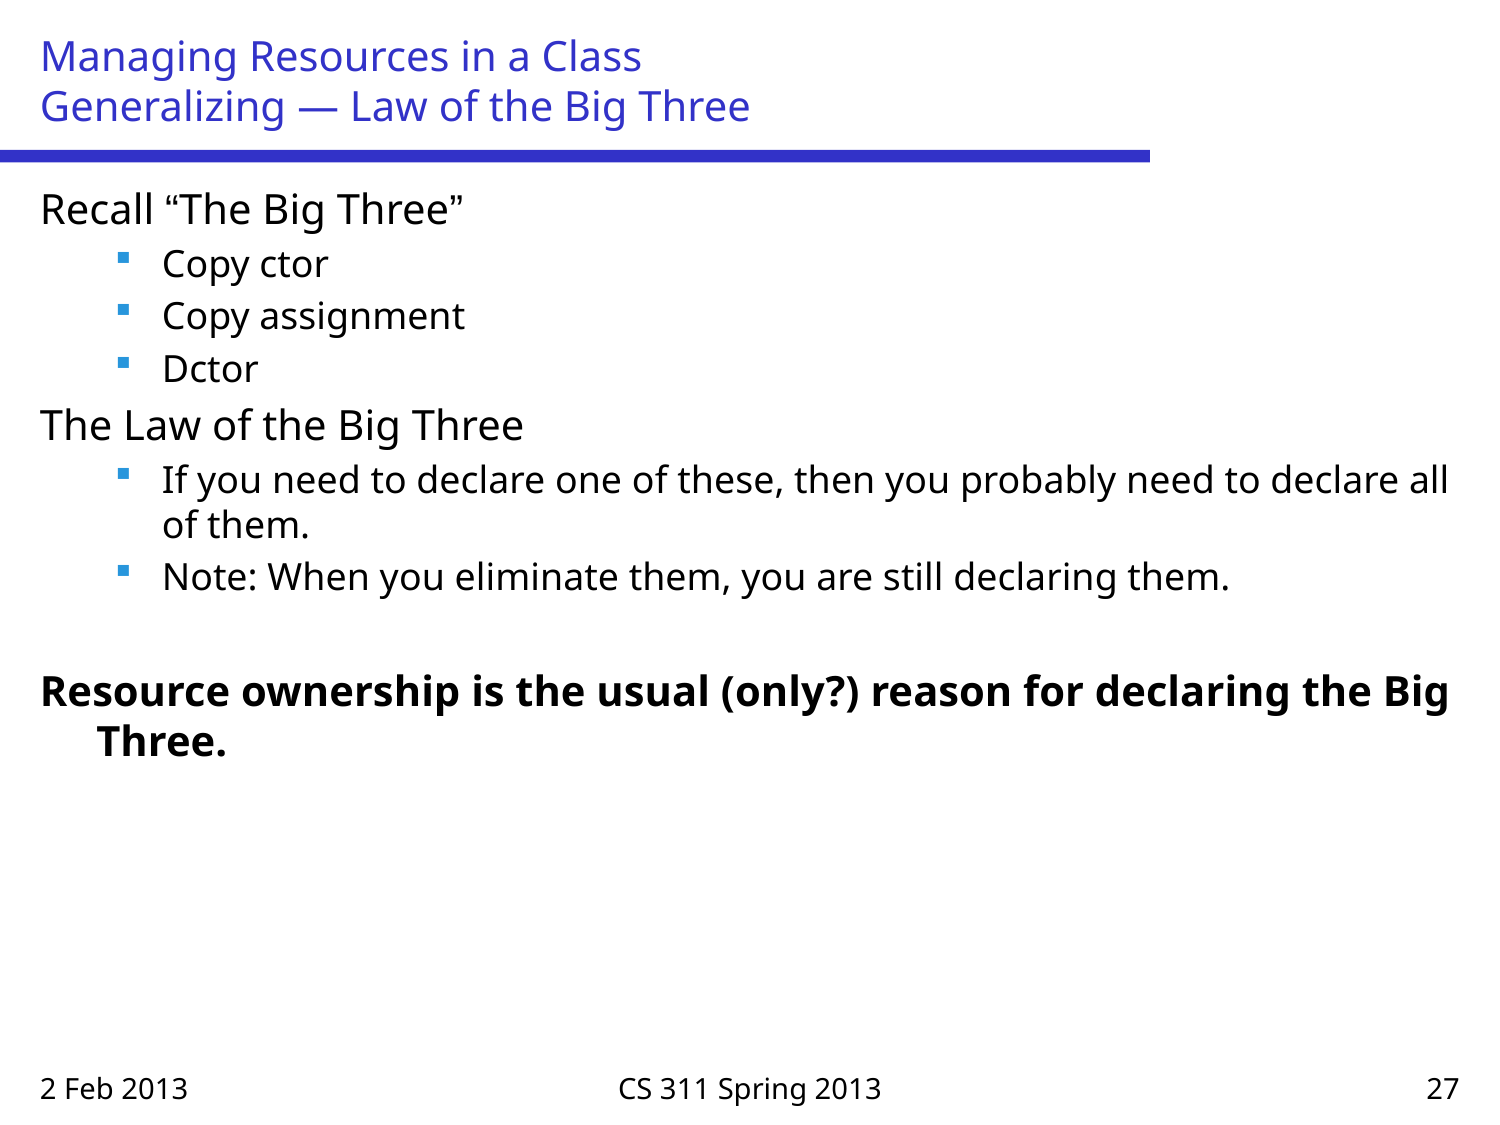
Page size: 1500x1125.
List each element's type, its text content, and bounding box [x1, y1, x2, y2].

list Recall “The Big Three” Copy ctor Copy assignment Dctor The Law of the Big Three If you need to declare one of these, then you probably need to declare all of them. Note: When you eliminate them, you are still declaring them. Resource ownership is the usual (only?) reason for declaring the Big Three. [24, 174, 1475, 1050]
slide_number 27 [1125, 1062, 1475, 1113]
footer CS 311 Spring 2013 [387, 1062, 1113, 1113]
title Managing Resources in a Class Generalizing — Law of the Big Three [24, 24, 1475, 138]
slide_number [24, 1062, 375, 1113]
